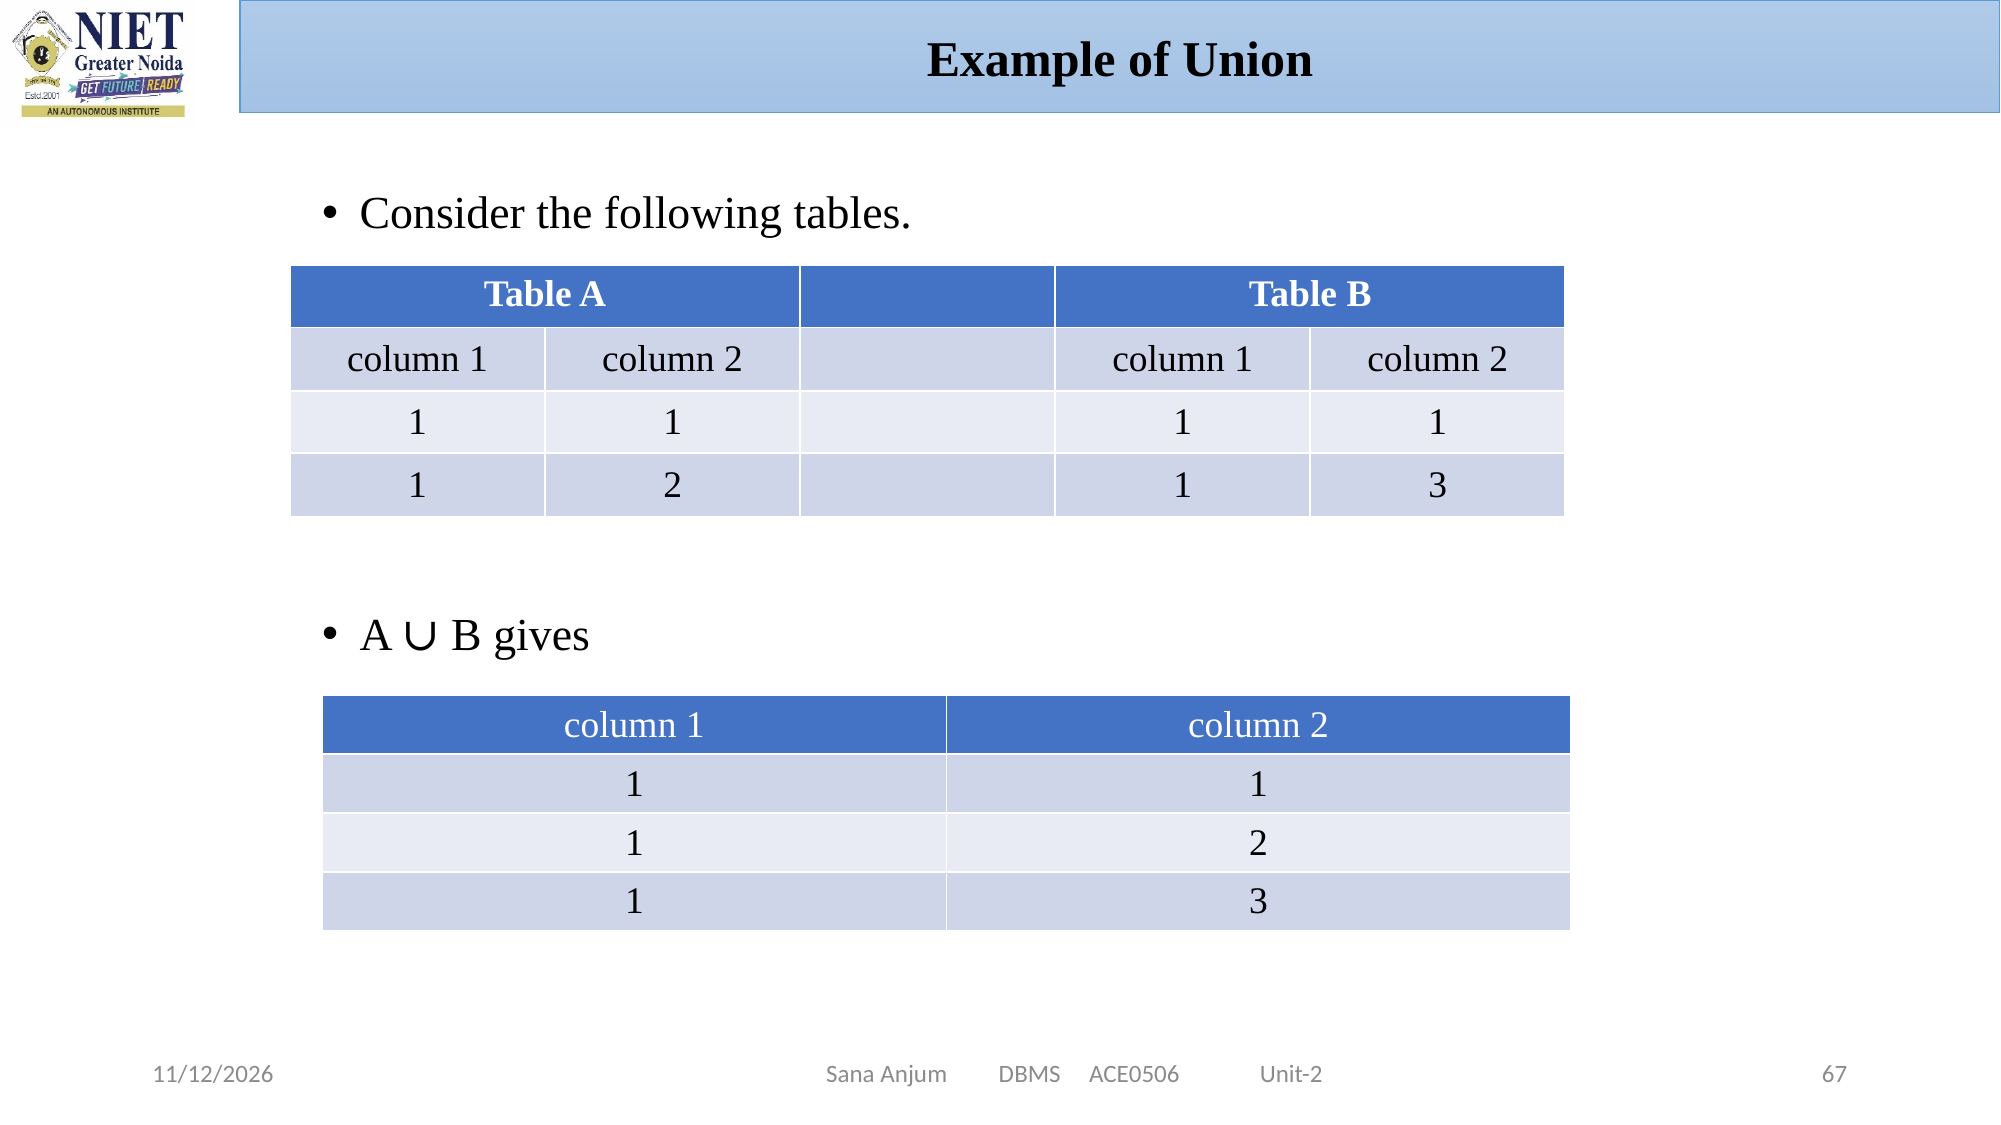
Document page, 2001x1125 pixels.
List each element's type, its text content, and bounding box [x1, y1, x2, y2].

table_cell 1 [323, 814, 946, 871]
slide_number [137, 1042, 588, 1103]
table_cell 1 [1056, 454, 1309, 516]
table_cell 3 [947, 873, 1570, 930]
footer Sana Anjum DBMS ACE0506 Unit-2 [662, 1042, 1412, 1103]
table_cell [801, 454, 1054, 516]
picture [0, 0, 196, 128]
table_header Table B [1056, 266, 1564, 327]
table_cell [801, 392, 1054, 452]
text_box Example of Union [239, 0, 2000, 113]
table_cell 1 [1311, 392, 1564, 452]
table_header Table A [291, 266, 799, 327]
table_cell 1 [947, 755, 1570, 812]
table_cell 1 [323, 873, 946, 930]
table_cell [801, 328, 1054, 390]
table_cell 1 [546, 392, 799, 452]
table_cell 1 [323, 755, 946, 812]
table_cell column 1 [1056, 328, 1309, 390]
list Consider the following tables. A ∪ B gives [307, 181, 1750, 1014]
table_cell 1 [1056, 392, 1309, 452]
table_header column 1 [323, 696, 946, 753]
table_cell column 1 [291, 328, 544, 390]
table_header column 2 [947, 696, 1570, 753]
table_cell 2 [947, 814, 1570, 871]
slide_number 67 [1412, 1042, 1863, 1103]
table_cell 2 [546, 454, 799, 516]
table_cell 3 [1311, 454, 1564, 516]
table_cell 1 [291, 454, 544, 516]
table_cell column 2 [1311, 328, 1564, 390]
table_cell 1 [291, 392, 544, 452]
table_cell column 2 [546, 328, 799, 390]
table_header [801, 266, 1054, 327]
